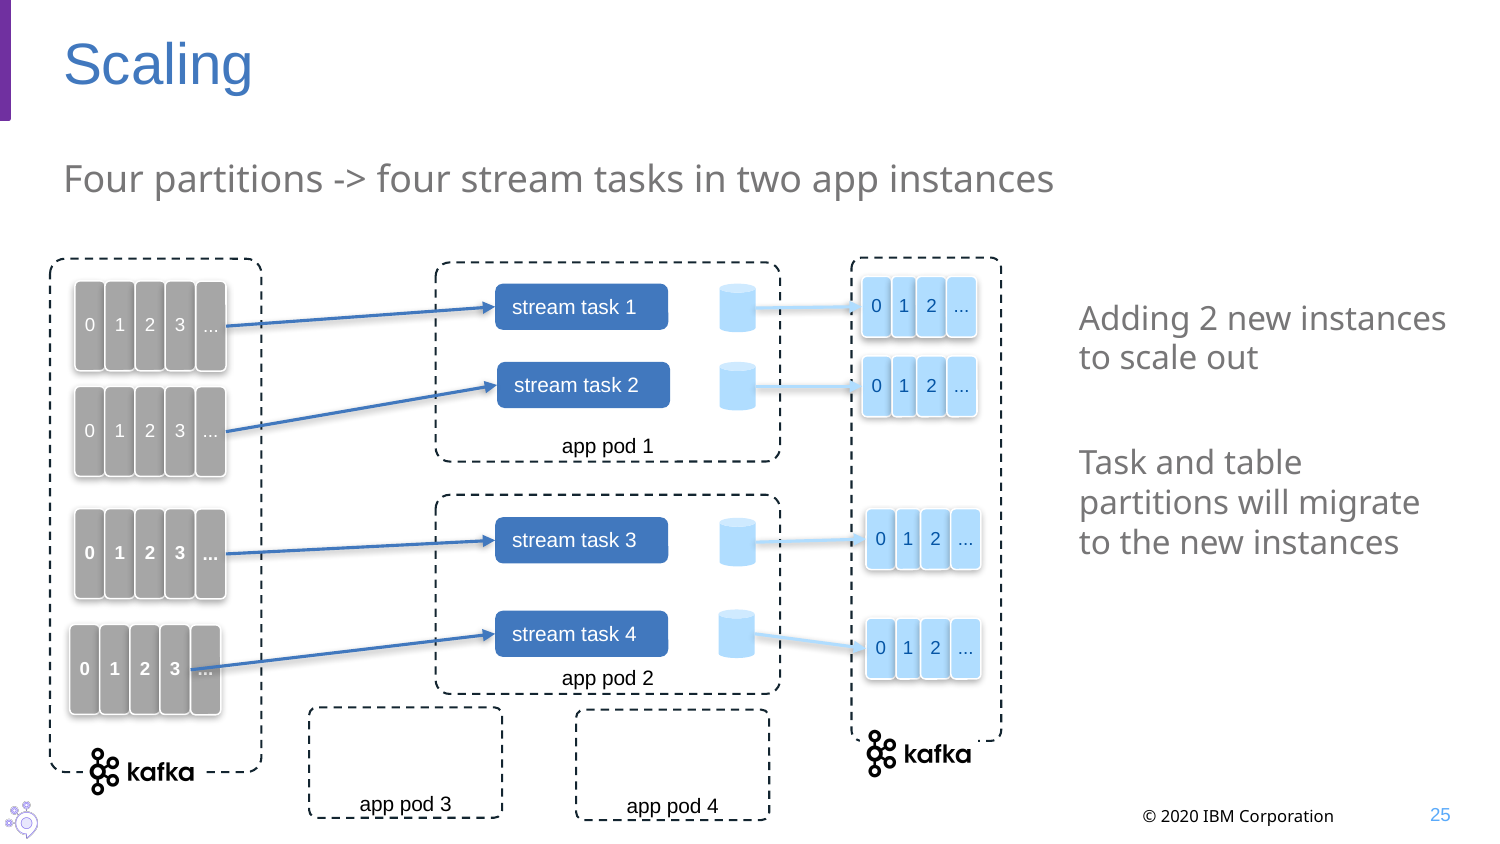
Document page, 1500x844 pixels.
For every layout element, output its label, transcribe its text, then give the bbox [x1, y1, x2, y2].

text_box [717, 515, 758, 569]
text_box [225, 306, 496, 327]
text_box [851, 257, 1002, 741]
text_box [69, 624, 222, 716]
text_box stream task 1 [493, 281, 671, 332]
text_box [717, 359, 758, 413]
picture [82, 740, 201, 804]
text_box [861, 355, 978, 417]
text_box [716, 607, 757, 661]
text_box app pod 3 [309, 707, 503, 818]
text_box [225, 540, 496, 555]
slide_number 25 [1400, 791, 1467, 837]
text_box [49, 258, 262, 773]
picture [859, 722, 979, 785]
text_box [755, 538, 867, 543]
text_box Adding 2 new instances to scale out Task and table partitions will migrate to the new instances [1064, 289, 1474, 570]
text_box app pod 2 [435, 494, 781, 694]
text_box app pod 1 [435, 262, 781, 462]
text_box stream task 2 [494, 359, 673, 411]
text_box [74, 508, 227, 600]
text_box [865, 508, 982, 570]
list Four partitions -> four stream tasks in two app instances [47, 147, 1426, 227]
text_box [190, 633, 496, 671]
text_box app pod 4 [576, 709, 770, 821]
title Scaling [47, 6, 1426, 116]
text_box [754, 633, 867, 649]
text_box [861, 276, 977, 338]
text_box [865, 617, 982, 680]
text_box stream task 3 [493, 515, 671, 566]
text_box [225, 384, 498, 432]
text_box stream task 4 [493, 608, 671, 659]
picture [5, 801, 38, 839]
text_box [717, 281, 758, 335]
